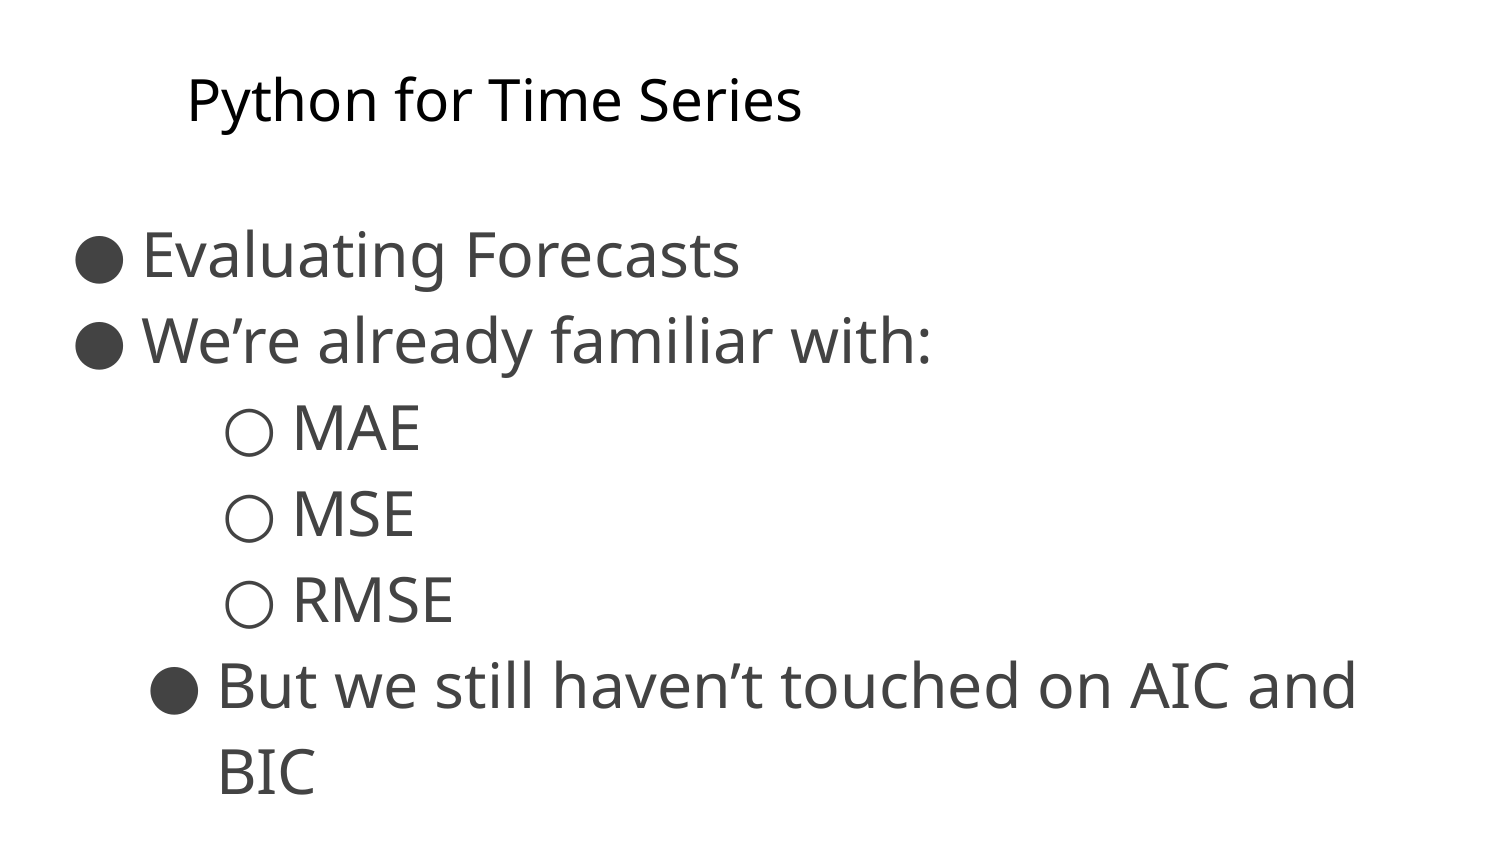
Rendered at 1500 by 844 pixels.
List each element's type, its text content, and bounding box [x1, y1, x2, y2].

list Evaluating Forecasts We’re already familiar with: MAE MSE RMSE But we still haven’t touched on AIC and BIC [51, 189, 1449, 750]
title Python for Time Series [171, 48, 1449, 143]
